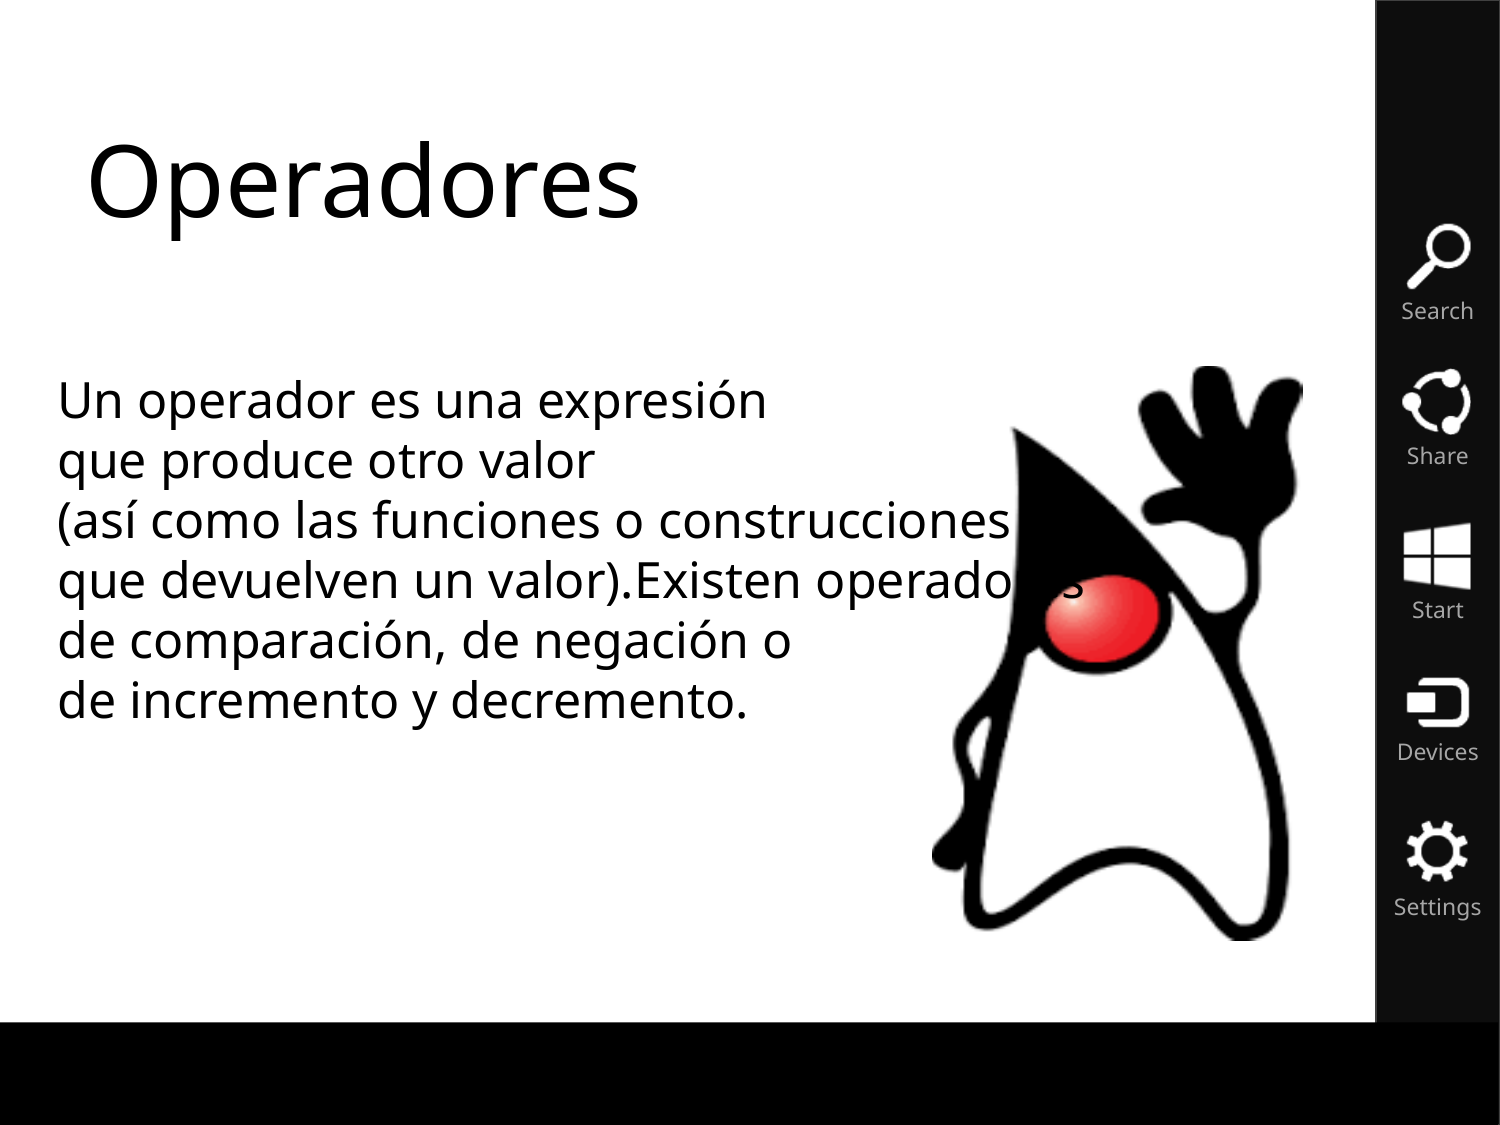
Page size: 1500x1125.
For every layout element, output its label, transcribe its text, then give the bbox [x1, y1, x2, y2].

text_box [0, 1020, 1370, 1125]
picture [931, 365, 1303, 941]
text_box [107, 109, 1303, 937]
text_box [1375, 0, 1500, 1125]
text_box Un operador es una expresión que produce otro valor (así como las funciones o construcciones que devuelven un valor).Existen operadores de comparación, de negación o de incremento y decremento. [42, 360, 102, 736]
